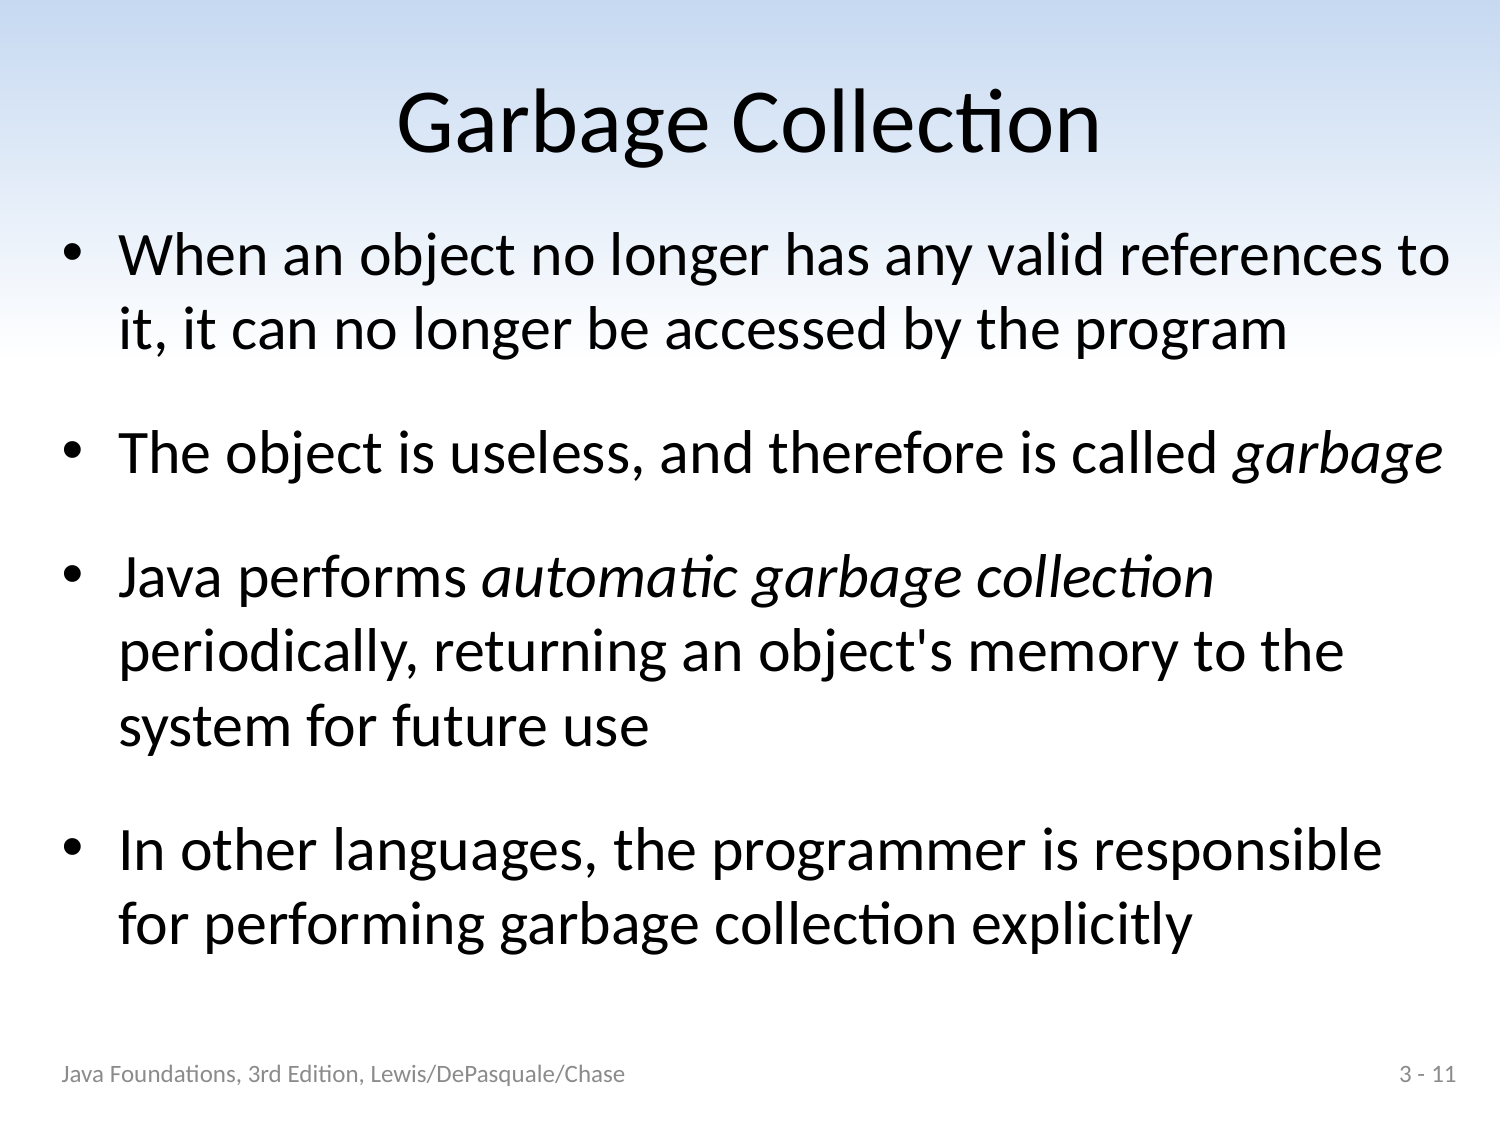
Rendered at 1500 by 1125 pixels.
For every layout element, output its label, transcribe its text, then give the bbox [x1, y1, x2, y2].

list When an object no longer has any valid references to it, it can no longer be accessed by the program The object is useless, and therefore is called garbage Java performs automatic garbage collection periodically, returning an object's memory to the system for future use In other languages, the programmer is responsible for performing garbage collection explicitly [46, 205, 1473, 1043]
title Garbage Collection [28, 45, 1473, 186]
slide_number 3 - 11 [1121, 1042, 1472, 1103]
footer Java Foundations, 3rd Edition, Lewis/DePasquale/Chase [46, 1042, 1121, 1103]
